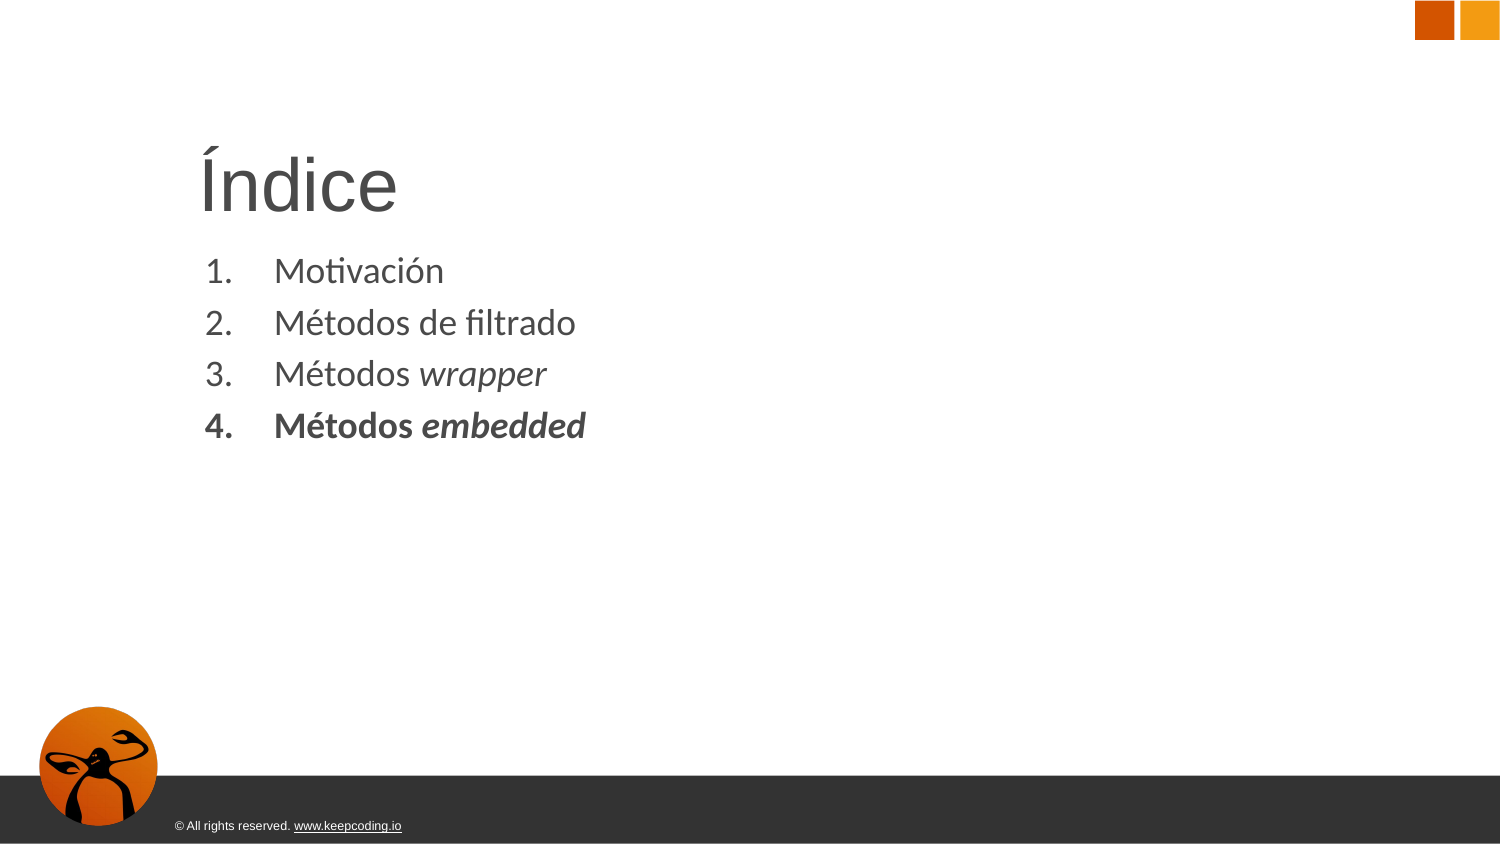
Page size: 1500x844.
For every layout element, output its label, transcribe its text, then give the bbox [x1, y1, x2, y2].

text_box [0, 674, 246, 844]
text_box [246, 775, 1500, 844]
text_box [1460, 0, 1500, 40]
text_box [1415, 0, 1455, 40]
title Índice [196, 133, 404, 277]
text_box © All rights reserved. www.keepcoding.io [172, 816, 409, 834]
text_box Motivación Métodos de ﬁltrado Métodos wrapper Métodos embedded [202, 237, 636, 446]
